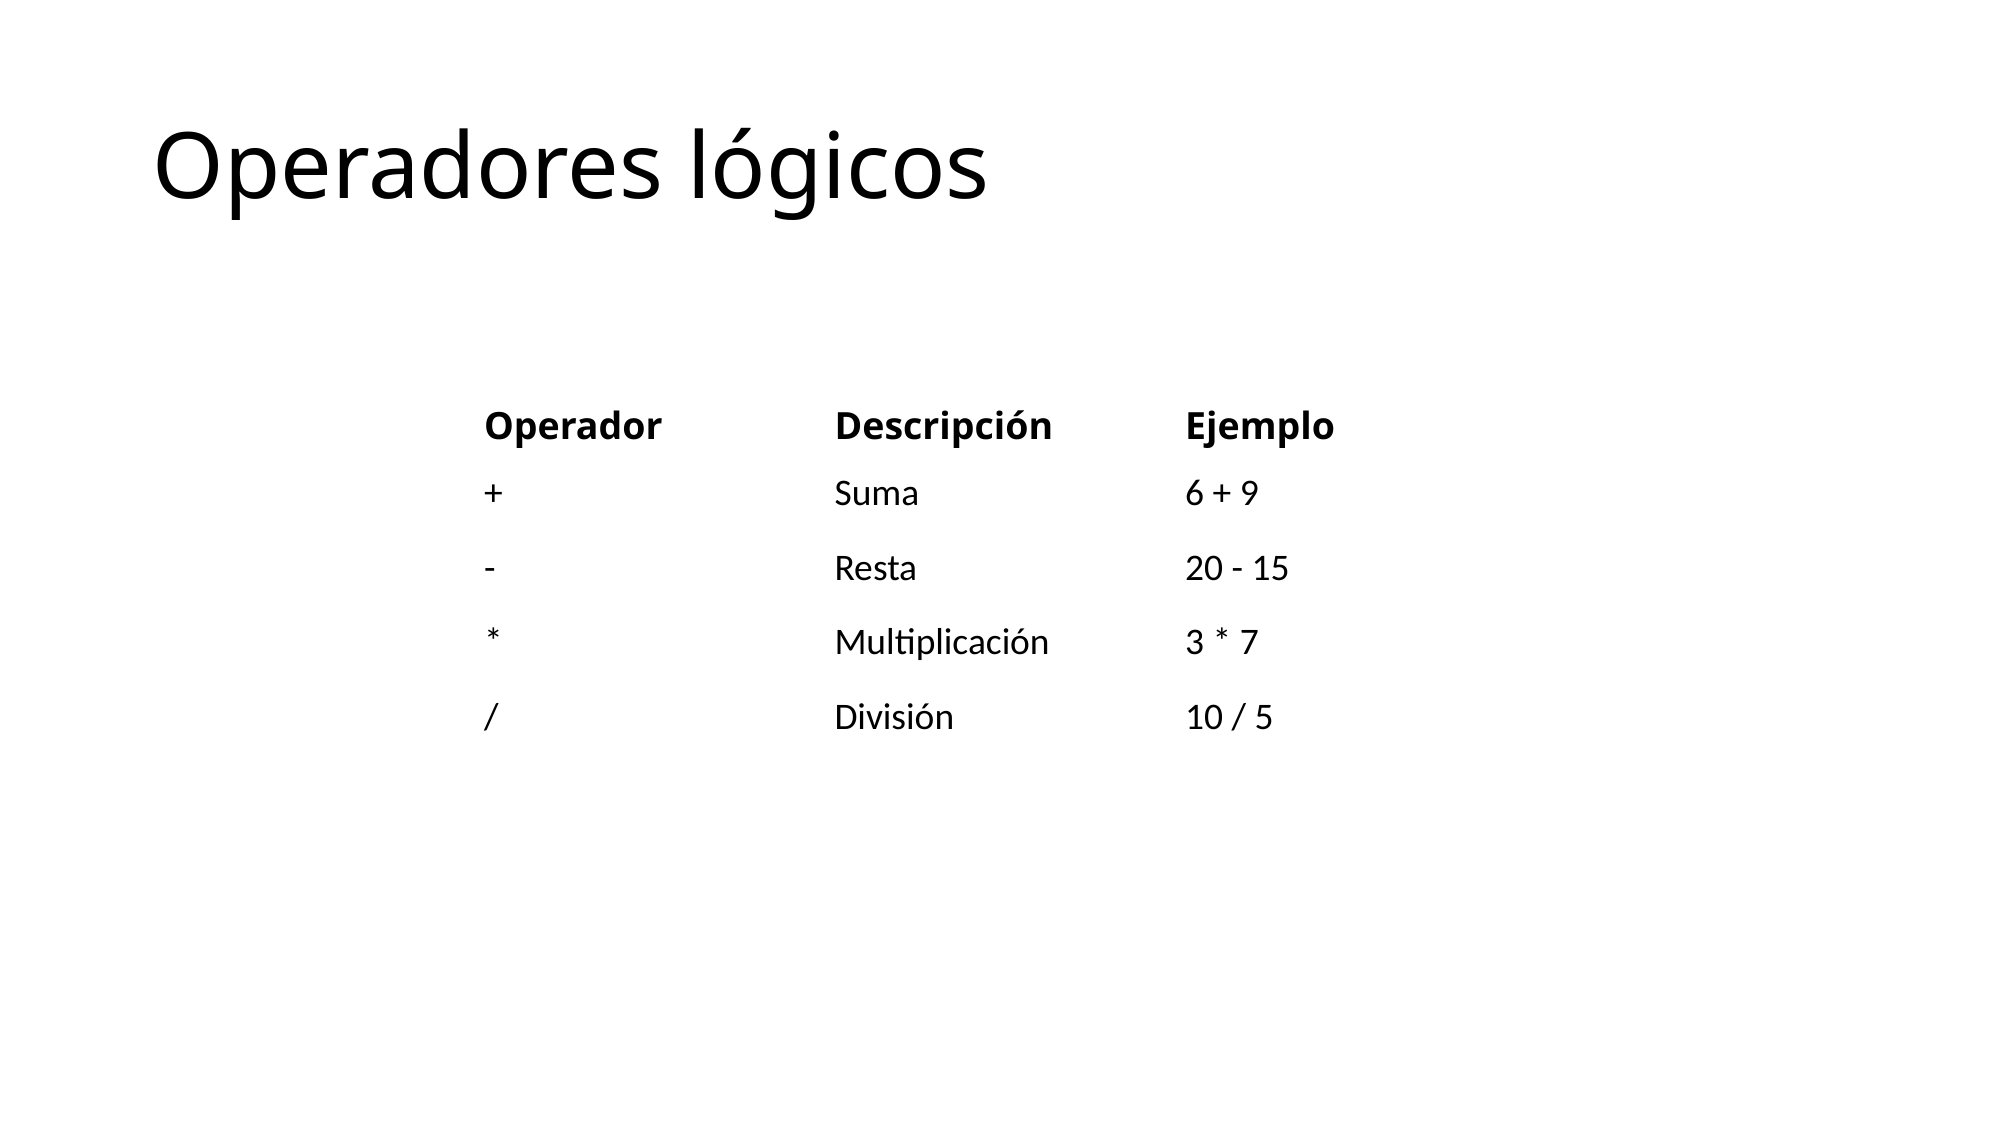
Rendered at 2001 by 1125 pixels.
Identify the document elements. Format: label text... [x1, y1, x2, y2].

table_header Operador [475, 395, 824, 458]
table_cell 20 - 15 [1176, 535, 1524, 607]
table_cell 6 + 9 [1176, 460, 1524, 533]
table_header Descripción [826, 395, 1174, 458]
table_cell Suma [826, 460, 1174, 533]
table_header Ejemplo [1176, 395, 1524, 458]
table_cell 10 / 5 [1176, 684, 1524, 756]
table_cell Resta [826, 535, 1174, 607]
table_cell División [826, 684, 1174, 756]
table_cell + [475, 460, 824, 533]
title Operadores lógicos [137, 59, 1863, 278]
table_cell / [475, 684, 824, 756]
table_cell - [475, 535, 824, 607]
table_cell Multiplicación [826, 609, 1174, 682]
table_cell 3 * 7 [1176, 609, 1524, 682]
table_cell * [475, 609, 824, 682]
